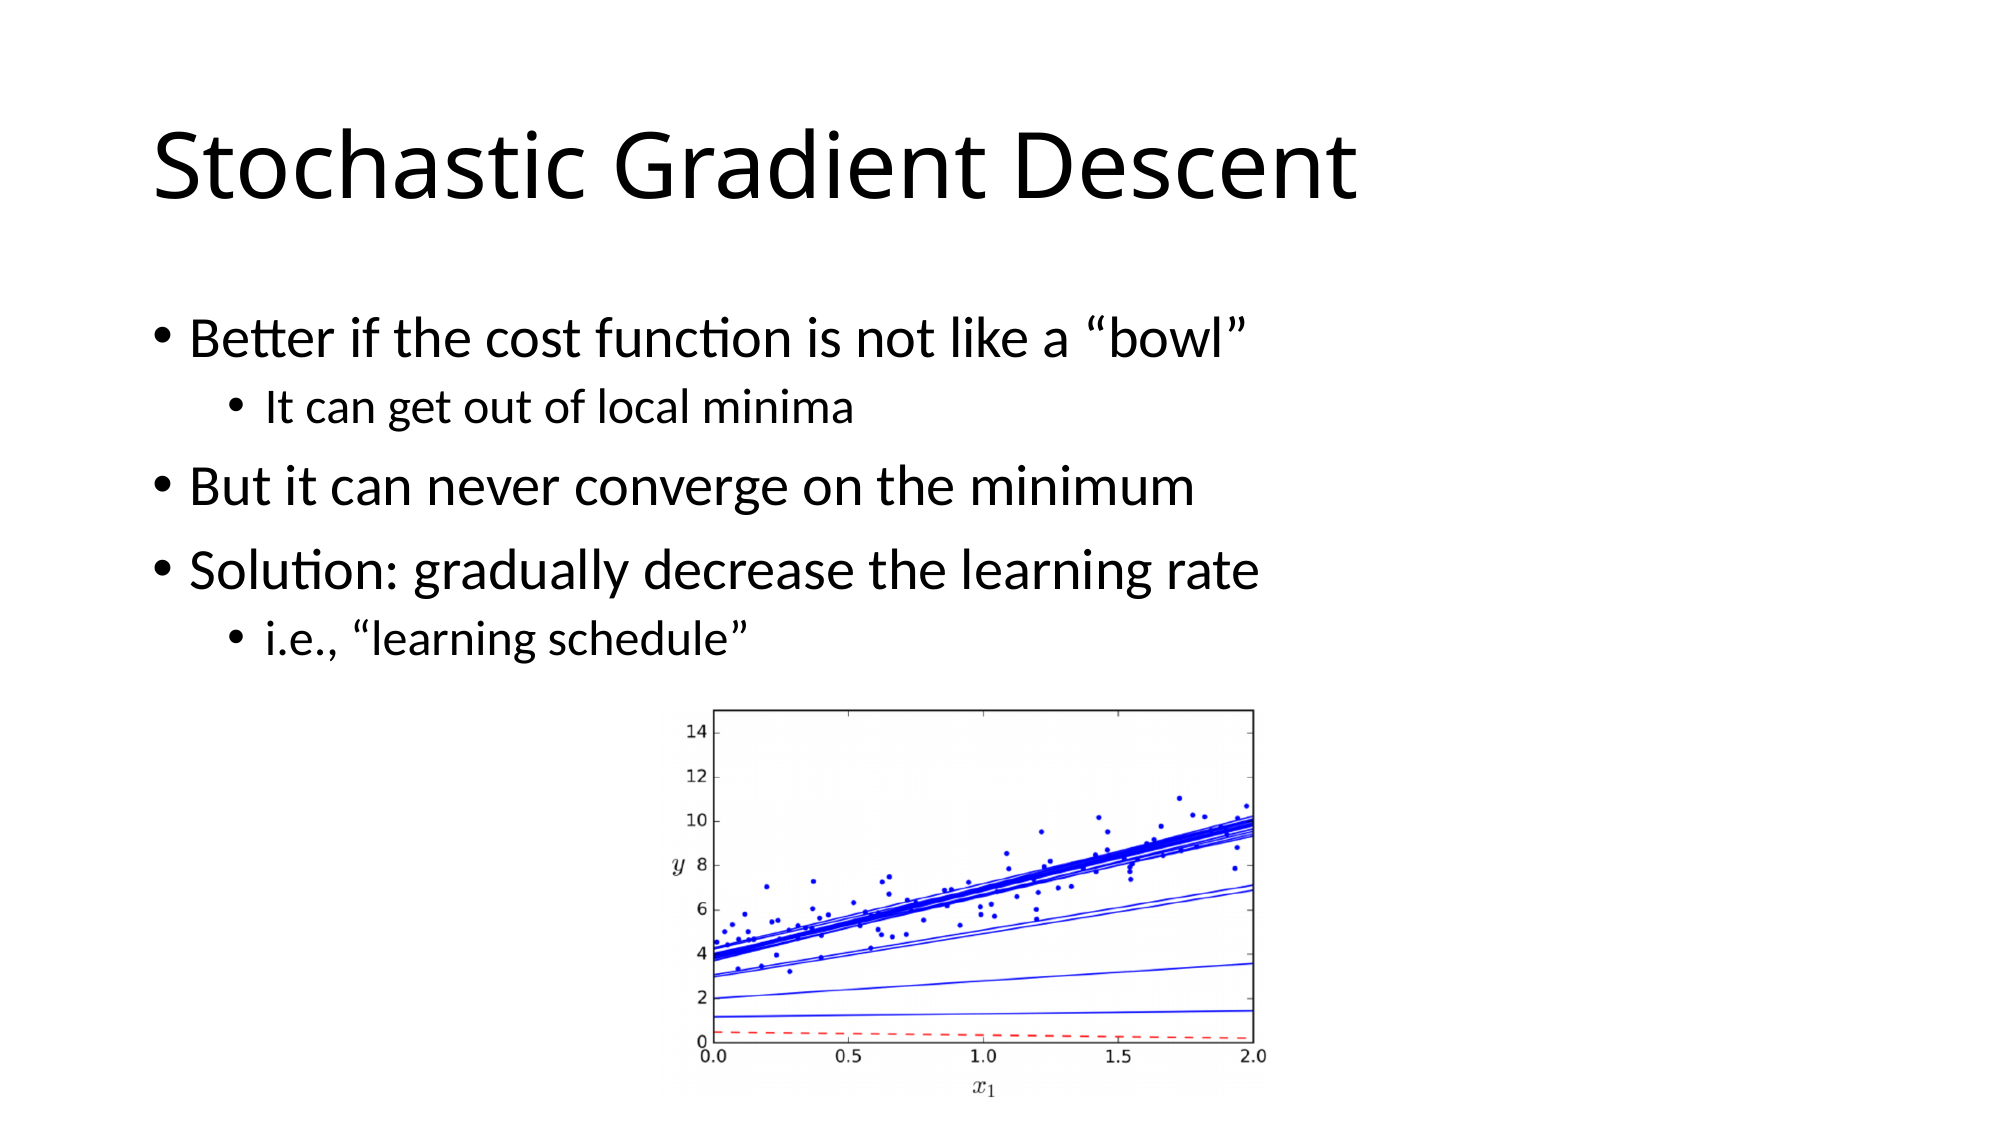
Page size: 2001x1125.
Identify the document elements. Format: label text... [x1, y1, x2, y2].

picture [659, 703, 1274, 1102]
title Stochastic Gradient Descent [137, 59, 1863, 278]
list Better if the cost function is not like a “bowl” It can get out of local minima But it can never converge on the minimum Solution: gradually decrease the learning rate i.e., “learning schedule” [137, 299, 1863, 1014]
